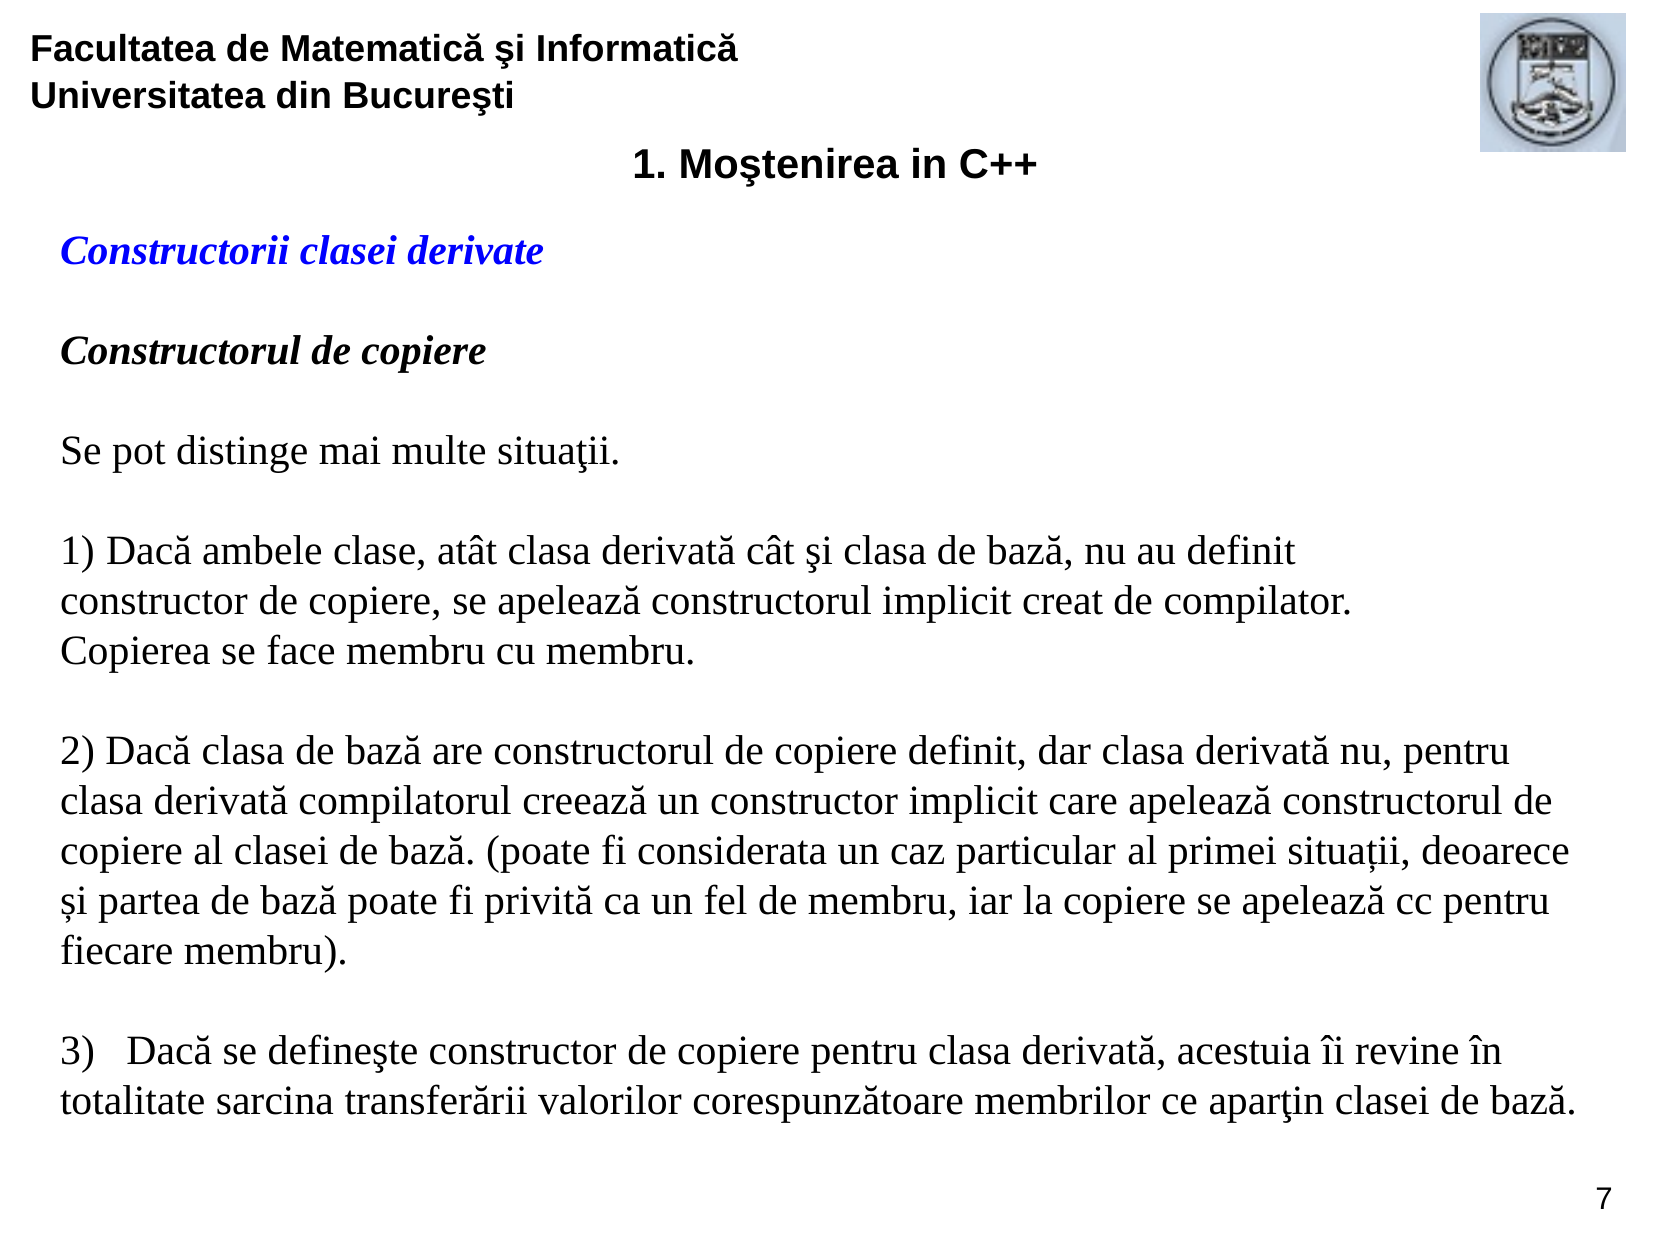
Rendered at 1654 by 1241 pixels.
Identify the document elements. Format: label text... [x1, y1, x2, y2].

text_box Constructorii clasei derivate Constructorul de copiere Se pot distinge mai multe situaţii. Dacă ambele clase, atât clasa derivată cât şi clasa de bază, nu au definit constructor de copiere, se apelează constructorul implicit creat de compilator. Copierea se face membru cu membru. 2) Dacă clasa de bază are constructorul de copiere definit, dar clasa derivată nu, pentru clasa derivată compilatorul creează un constructor implicit care apelează constructorul de copiere al clasei de bază. (poate fi considerata un caz particular al primei situații, deoarece și partea de bază poate fi privită ca un fel de membru, iar la copiere se apelează cc pentru fiecare membru). 3) Dacă se defineşte constructor de copiere pentru clasa derivată, acestuia îi revine în totalitate sarcina transferării valorilor corespunzătoare membrilor ce aparţin clasei de bază. [45, 207, 1609, 1183]
text_box Facultatea de Matematică şi Informatică Universitatea din Bucureşti [13, 13, 841, 122]
text_box 1. Moştenirea in C++ [380, 135, 1290, 207]
text_box 7 [1540, 1158, 1630, 1225]
picture [1480, 13, 1626, 152]
